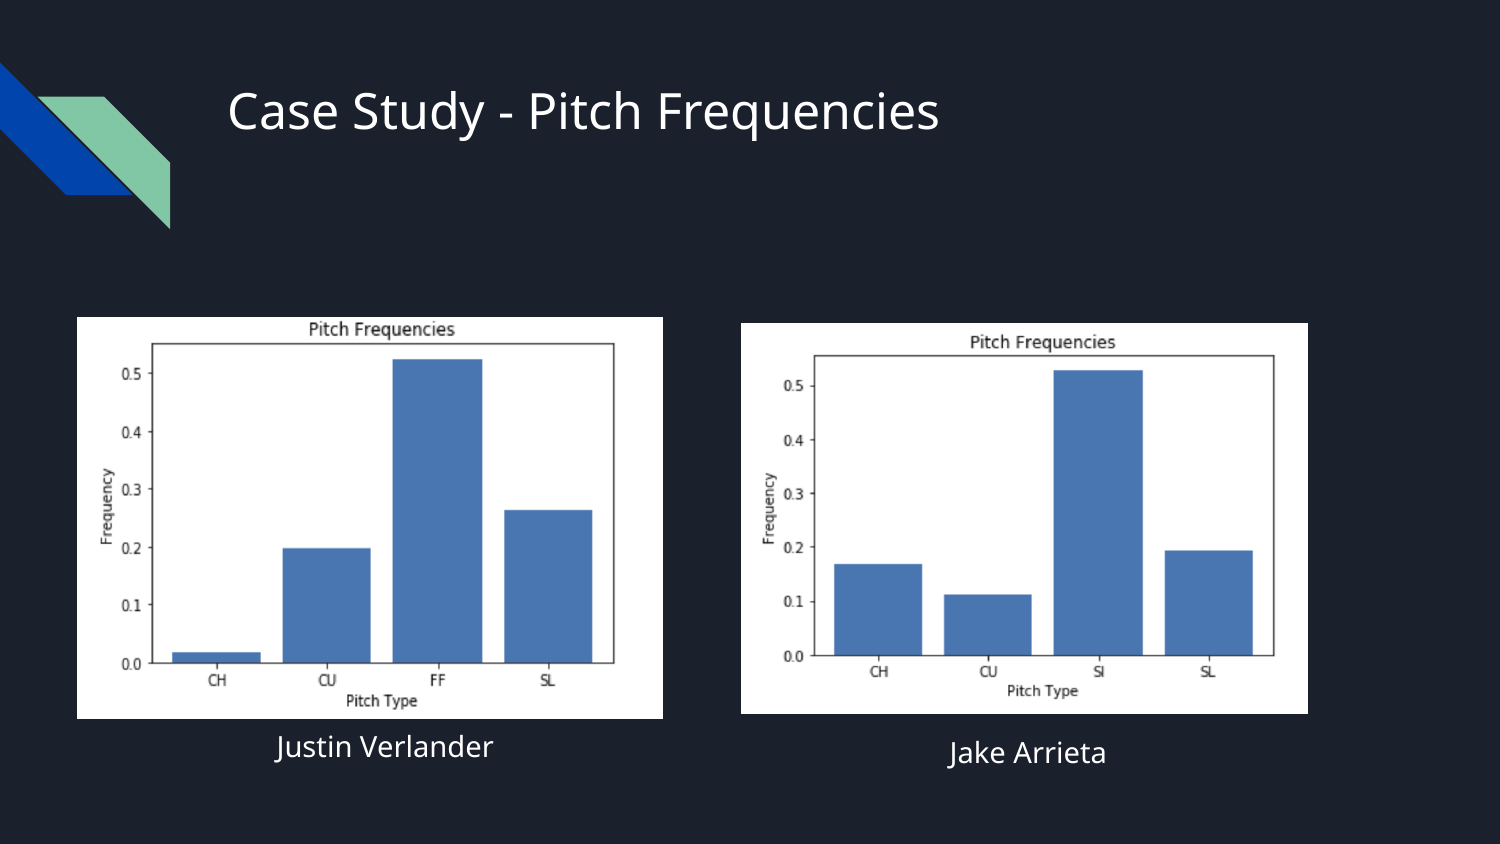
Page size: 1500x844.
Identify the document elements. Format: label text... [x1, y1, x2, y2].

title Case Study - Pitch Frequencies [212, 64, 1368, 215]
text_box Jake Arrieta [859, 722, 1261, 807]
picture [740, 323, 1308, 714]
picture [77, 317, 663, 720]
text_box Justin Verlander [186, 728, 588, 802]
